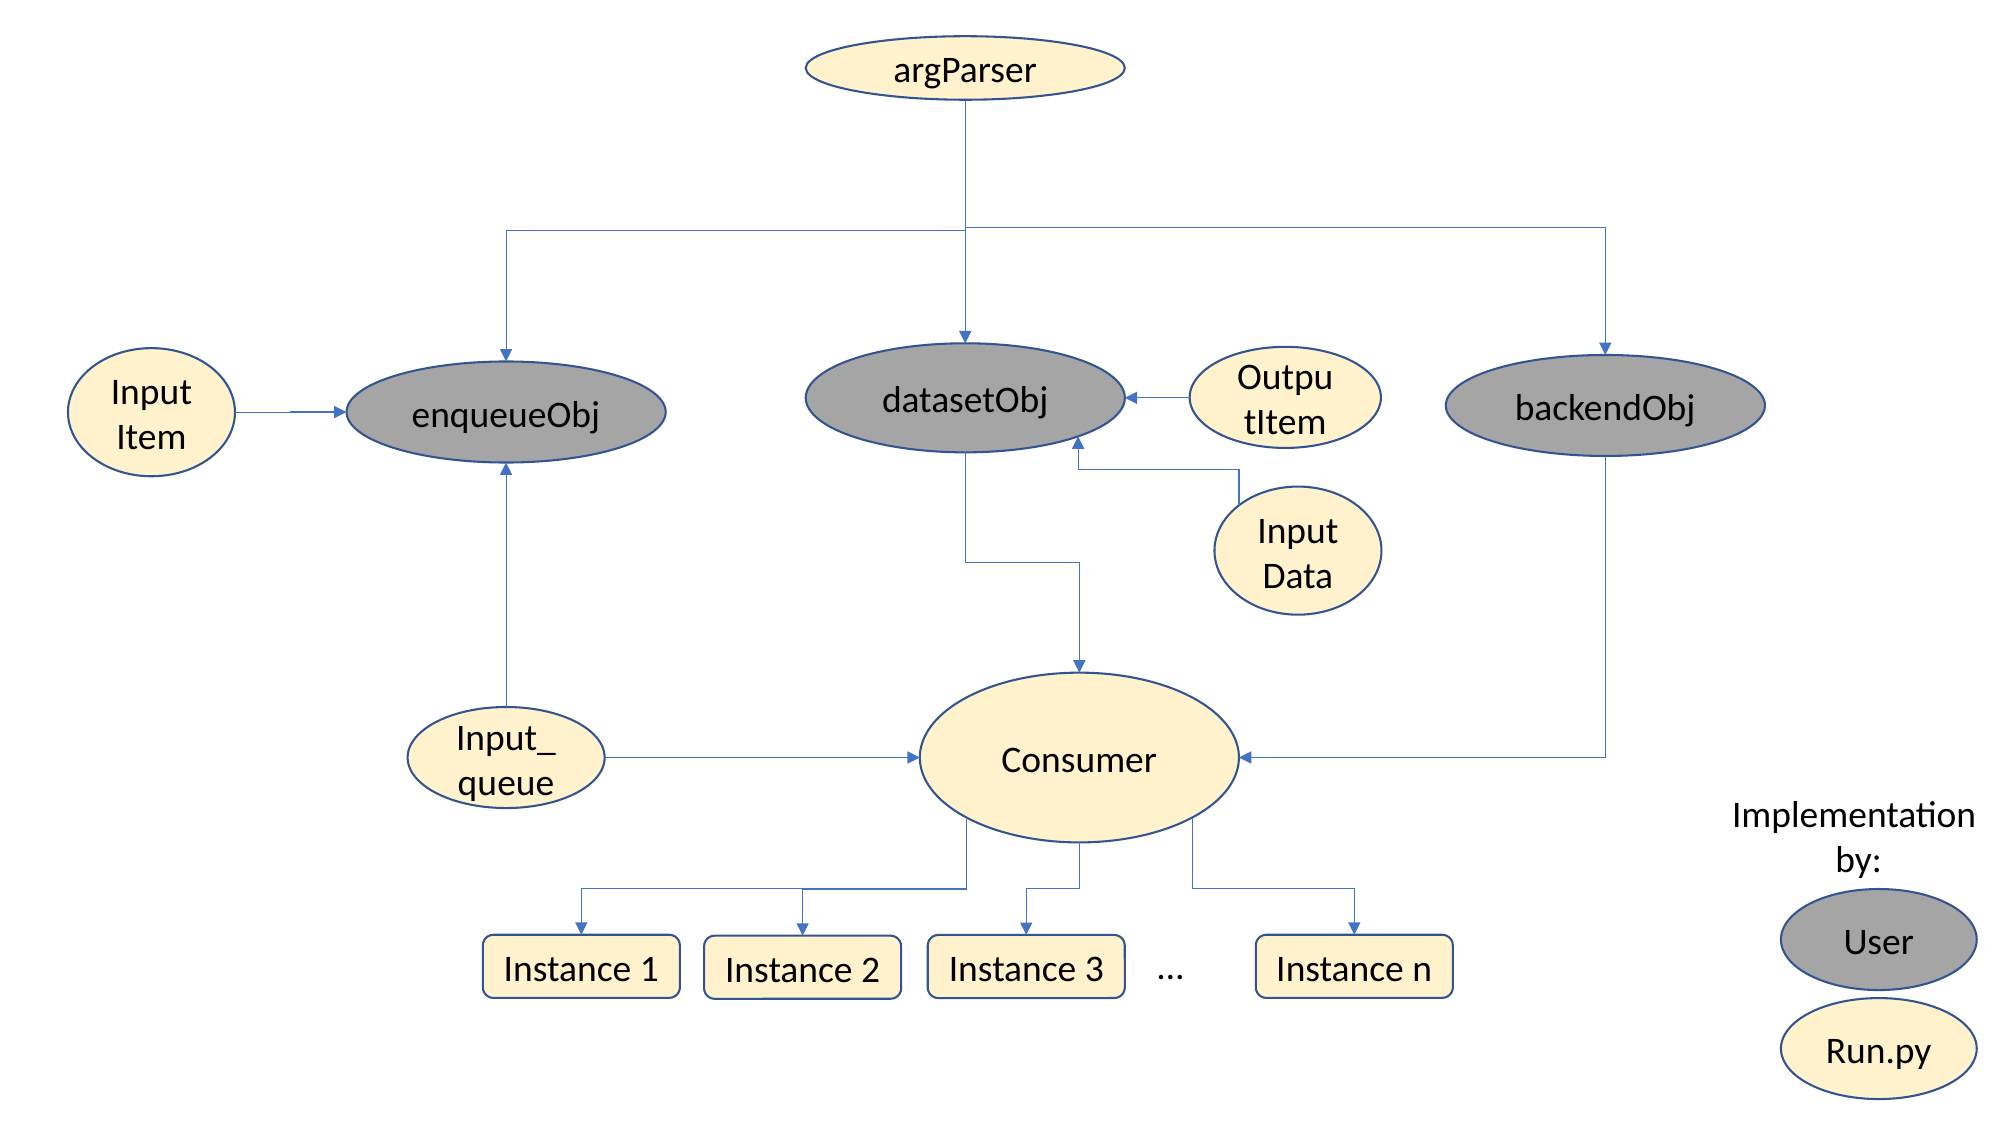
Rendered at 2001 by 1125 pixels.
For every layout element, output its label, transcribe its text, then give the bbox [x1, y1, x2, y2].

text_box Instance 2 [703, 934, 715, 1000]
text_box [604, 0, 867, 461]
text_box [912, 505, 1133, 620]
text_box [715, 683, 833, 1069]
text_box backendObj [1444, 353, 1767, 457]
text_box Instance 1 [481, 933, 681, 999]
text_box argParser [867, 35, 1126, 101]
text_box InputItem [66, 347, 236, 478]
text_box InputData [1213, 548, 1271, 613]
text_box User [1779, 888, 1978, 992]
text_box enqueueObj [345, 360, 604, 464]
text_box Instance n [1257, 933, 1454, 999]
text_box Implementation by: [1708, 782, 2000, 888]
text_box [1123, 390, 1193, 552]
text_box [1271, 423, 1573, 791]
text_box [1006, 862, 1100, 916]
text_box Run.py [1779, 997, 1978, 1101]
text_box Instance 3 [926, 933, 1126, 1000]
text_box Consumer [918, 671, 1240, 844]
text_box … [1142, 934, 1272, 995]
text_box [825, 794, 944, 959]
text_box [1214, 795, 1332, 958]
text_box datasetObj [867, 342, 1125, 454]
text_box Input_queue [406, 705, 606, 810]
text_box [1157, 0, 1413, 548]
text_box Instance 2 [833, 959, 903, 1000]
